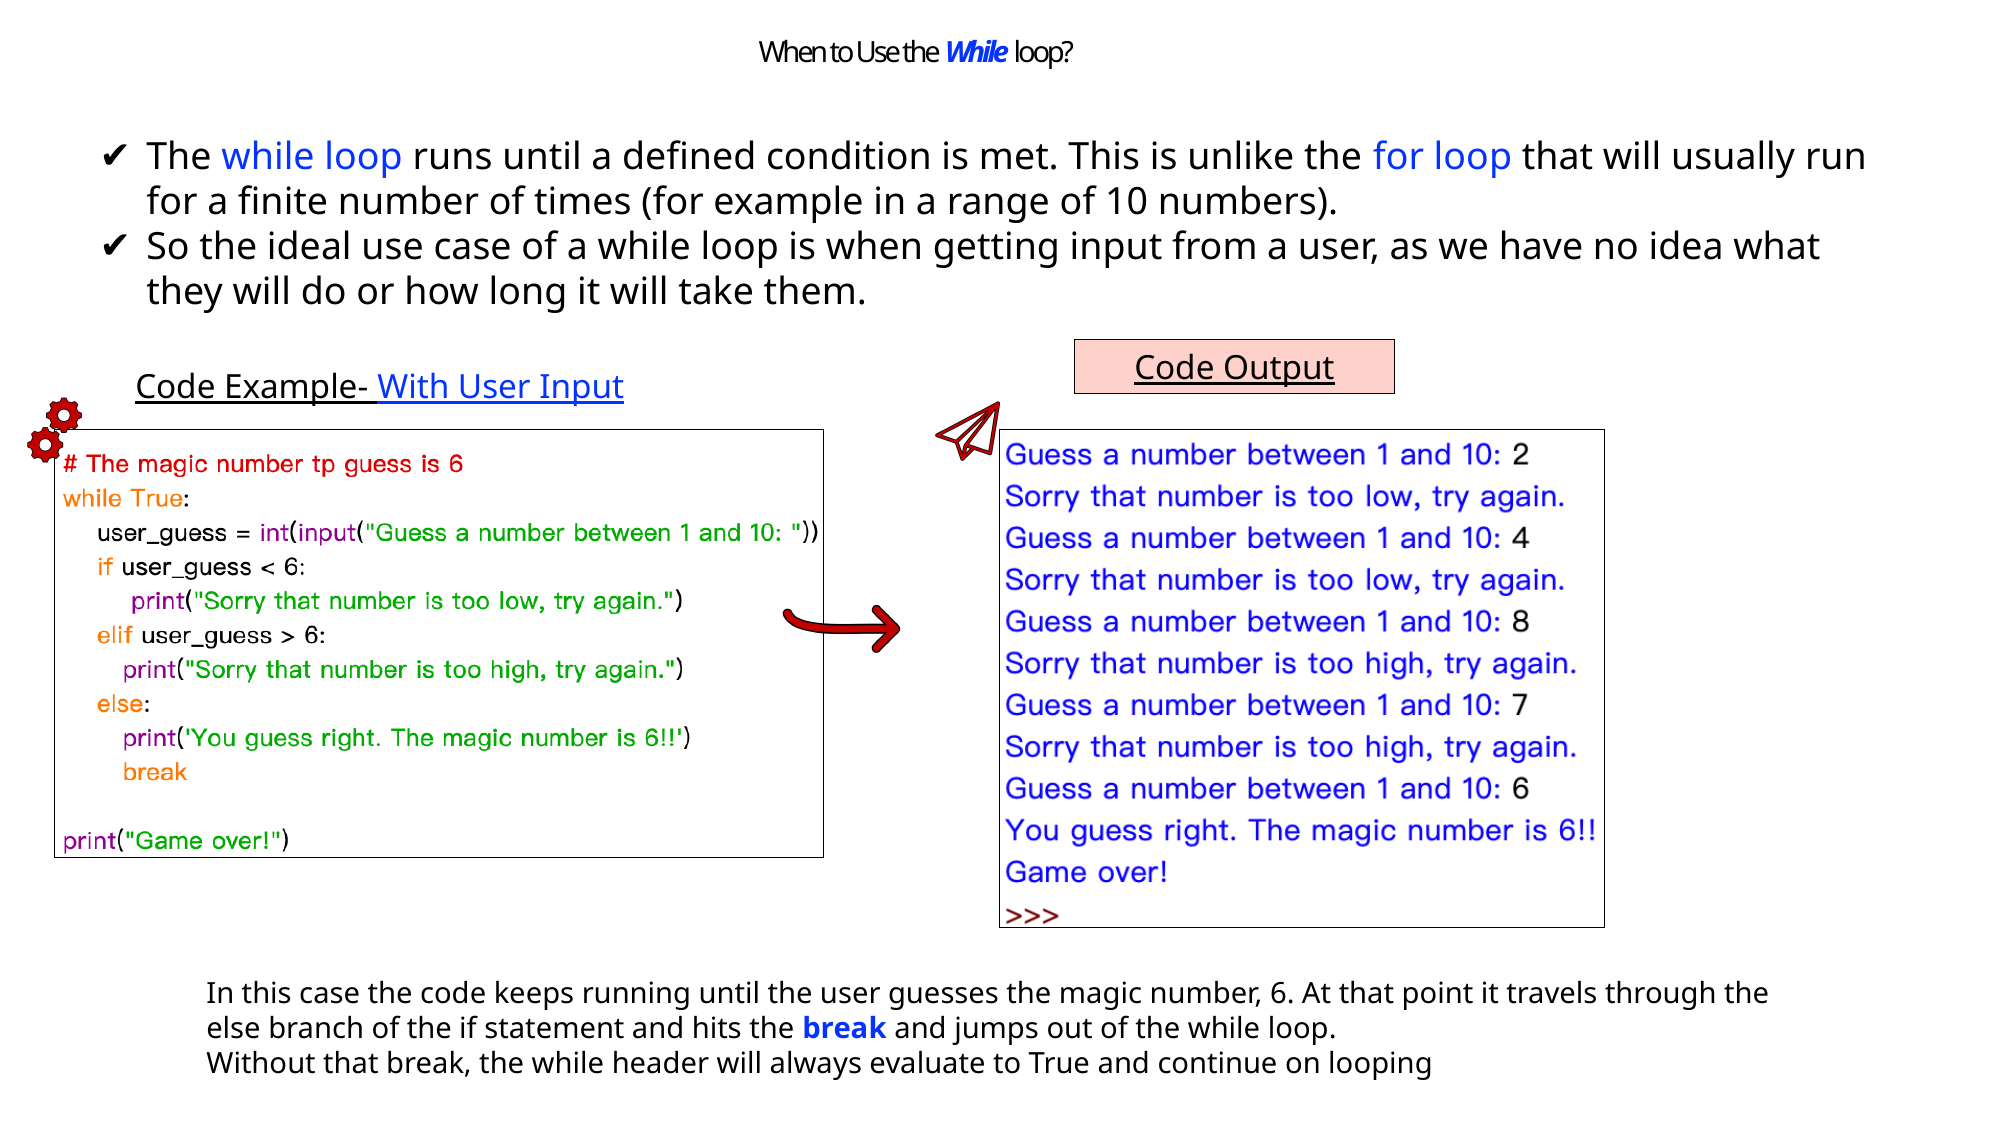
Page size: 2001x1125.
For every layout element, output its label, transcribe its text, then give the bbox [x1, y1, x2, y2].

text_box Code Example- With User Input [101, 358, 659, 413]
title When to Use the While loop? [66, 0, 1766, 107]
picture [929, 392, 1605, 929]
picture [15, 390, 905, 858]
text_box Code Output [1074, 339, 1395, 394]
text_box The while loop runs until a defined condition is met. This is unlike the for loop that will usually run for a finite number of times (for example in a range of 10 numbers). So the ideal use case of a while loop is when getting input from a user, as we have no idea what they will do or how long it will take them. [84, 124, 1916, 320]
text_box In this case the code keeps running until the user guesses the magic number, 6. At that point it travels through the else branch of the if statement and hits the break and jumps out of the while loop. Without that break, the while header will always evaluate to True and continue on looping [191, 966, 1820, 1087]
